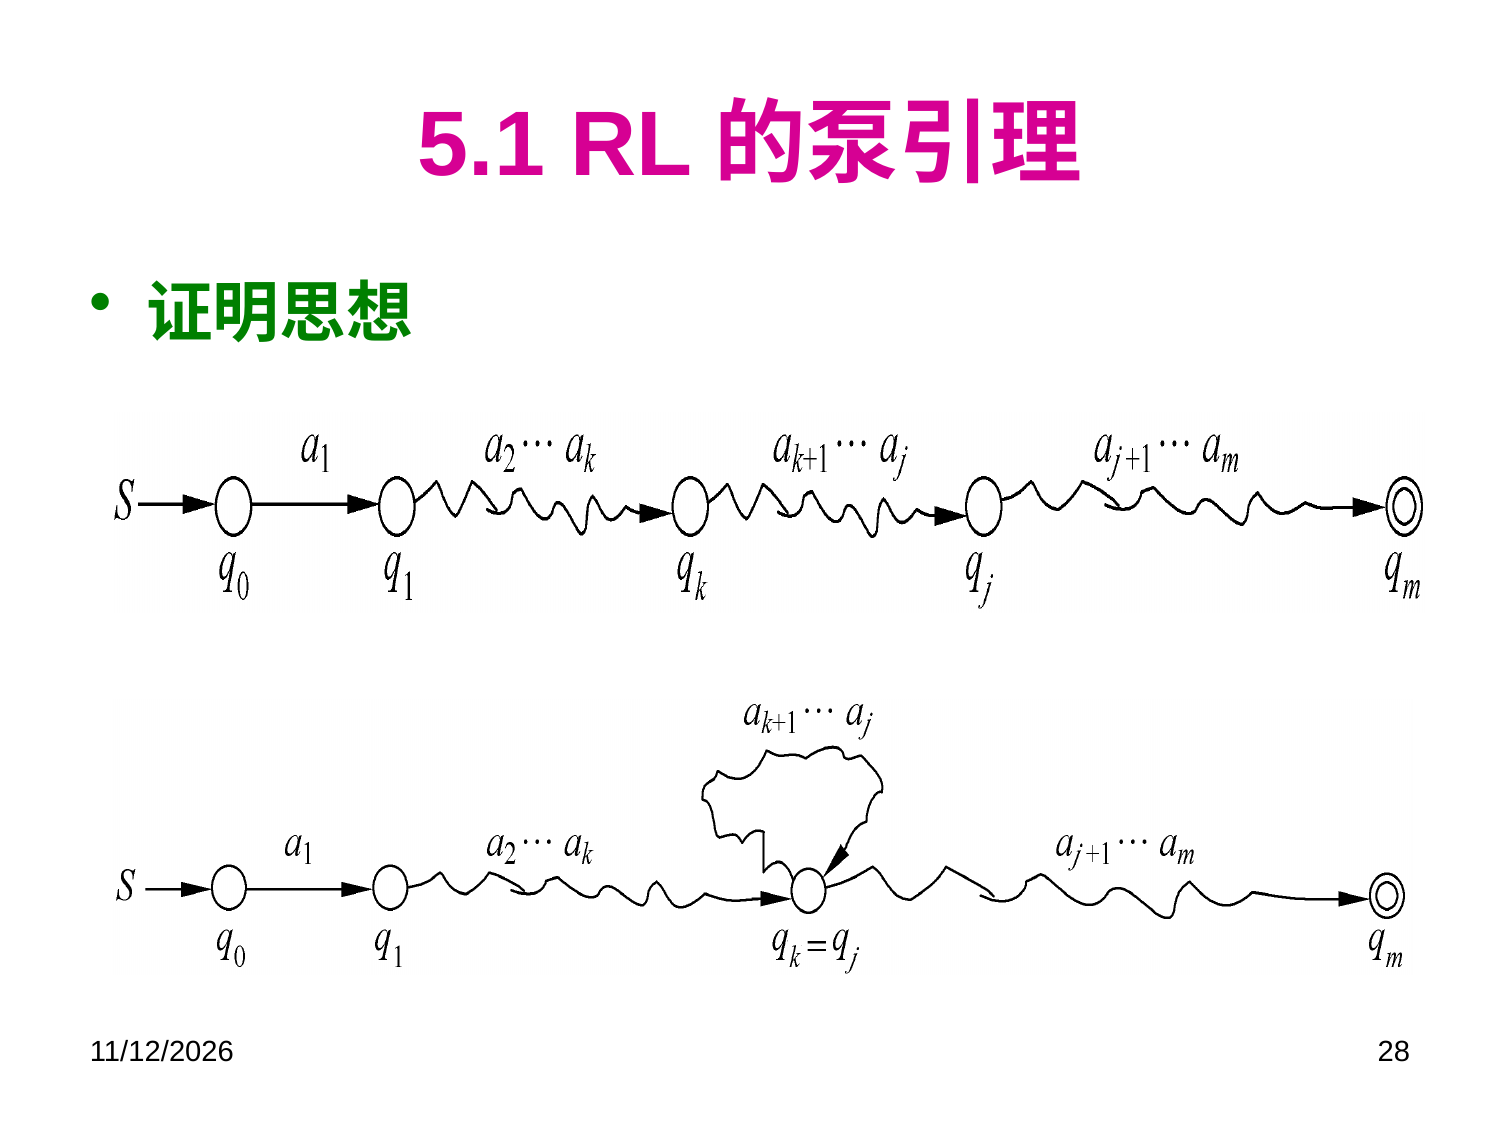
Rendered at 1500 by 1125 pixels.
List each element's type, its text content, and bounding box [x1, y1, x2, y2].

title 5.1 RL的泵引理 [74, 44, 1426, 233]
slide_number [74, 1024, 426, 1103]
picture [112, 412, 1425, 613]
list 证明思想 [74, 262, 1426, 363]
slide_number 28 [1074, 1024, 1426, 1103]
picture [112, 699, 1413, 975]
